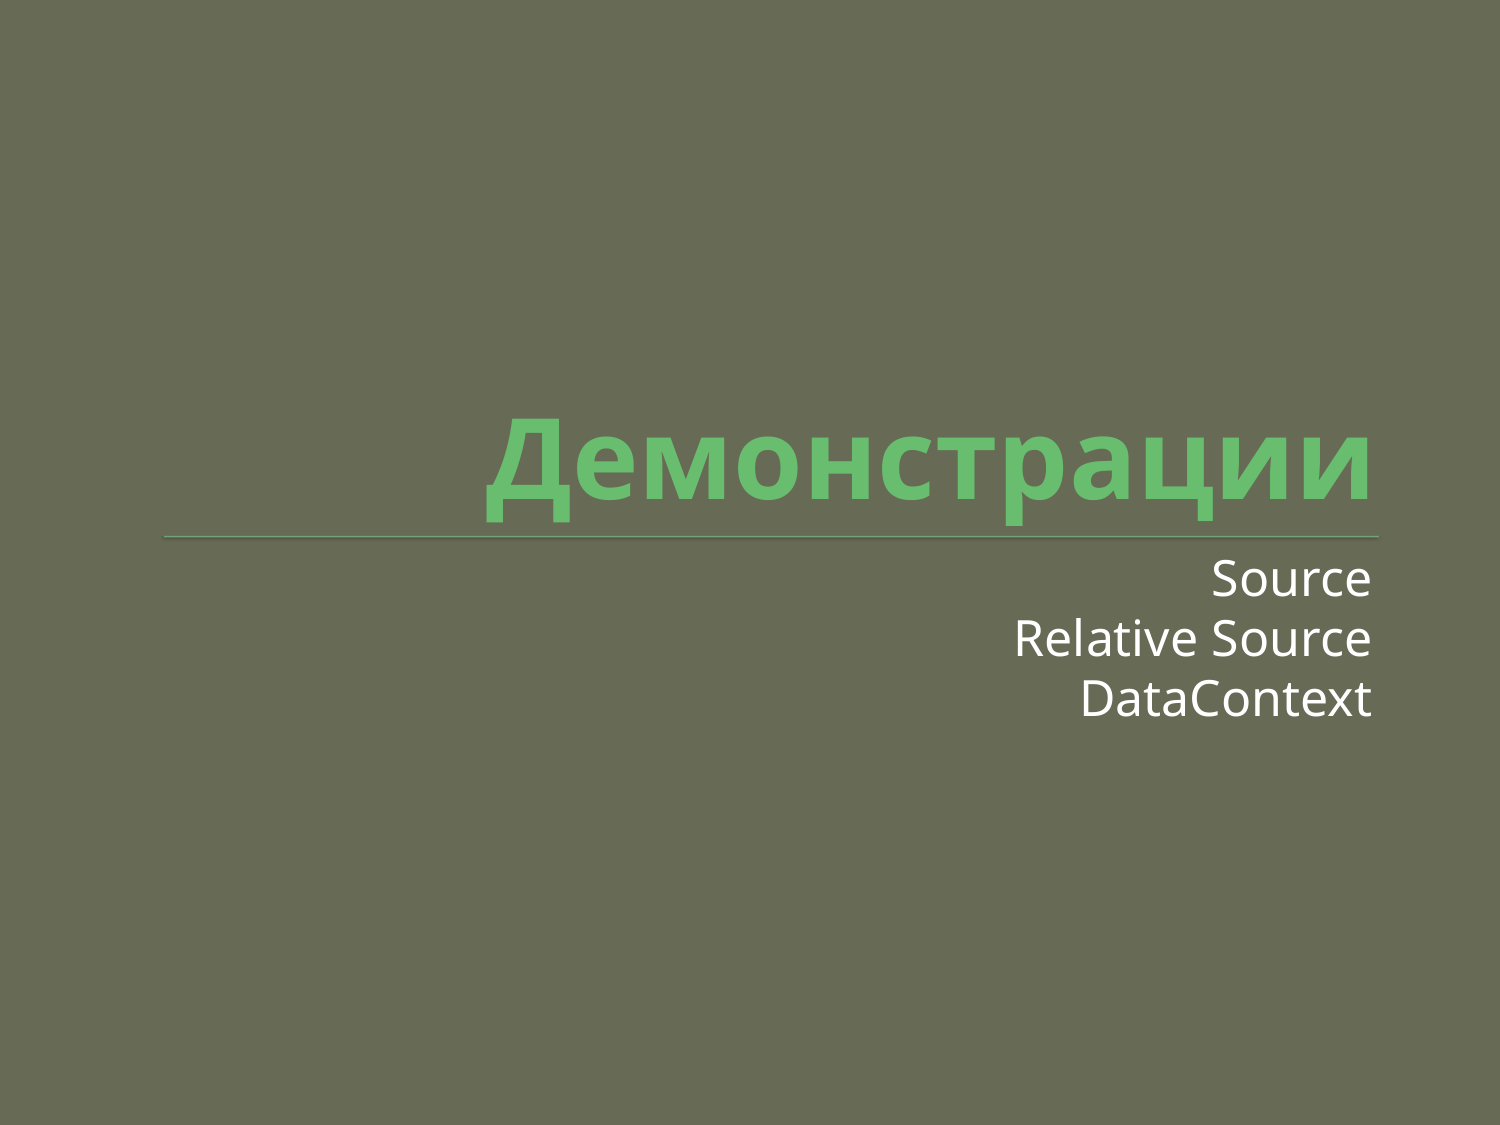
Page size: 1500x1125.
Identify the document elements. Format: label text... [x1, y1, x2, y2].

list Source Relative Source DataContext [118, 539, 1394, 787]
title Демонстрации [118, 81, 1394, 530]
